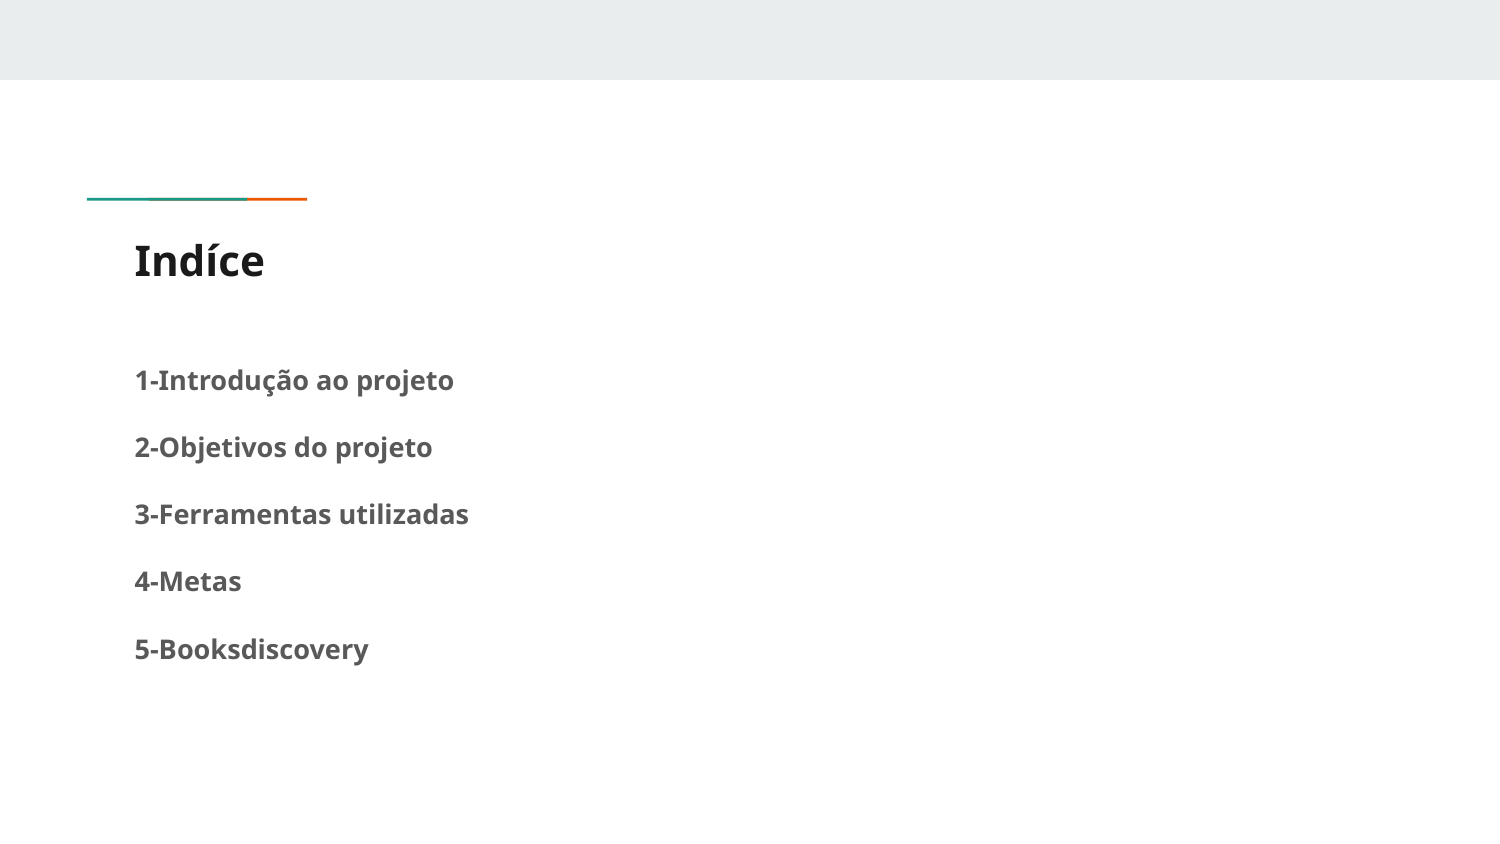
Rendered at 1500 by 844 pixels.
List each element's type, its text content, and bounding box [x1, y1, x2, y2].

list 1-Introdução ao projeto 2-Objetivos do projeto 3-Ferramentas utilizadas 4-Metas 5-Booksdiscovery [119, 341, 1381, 712]
title Indíce [119, 216, 1381, 305]
